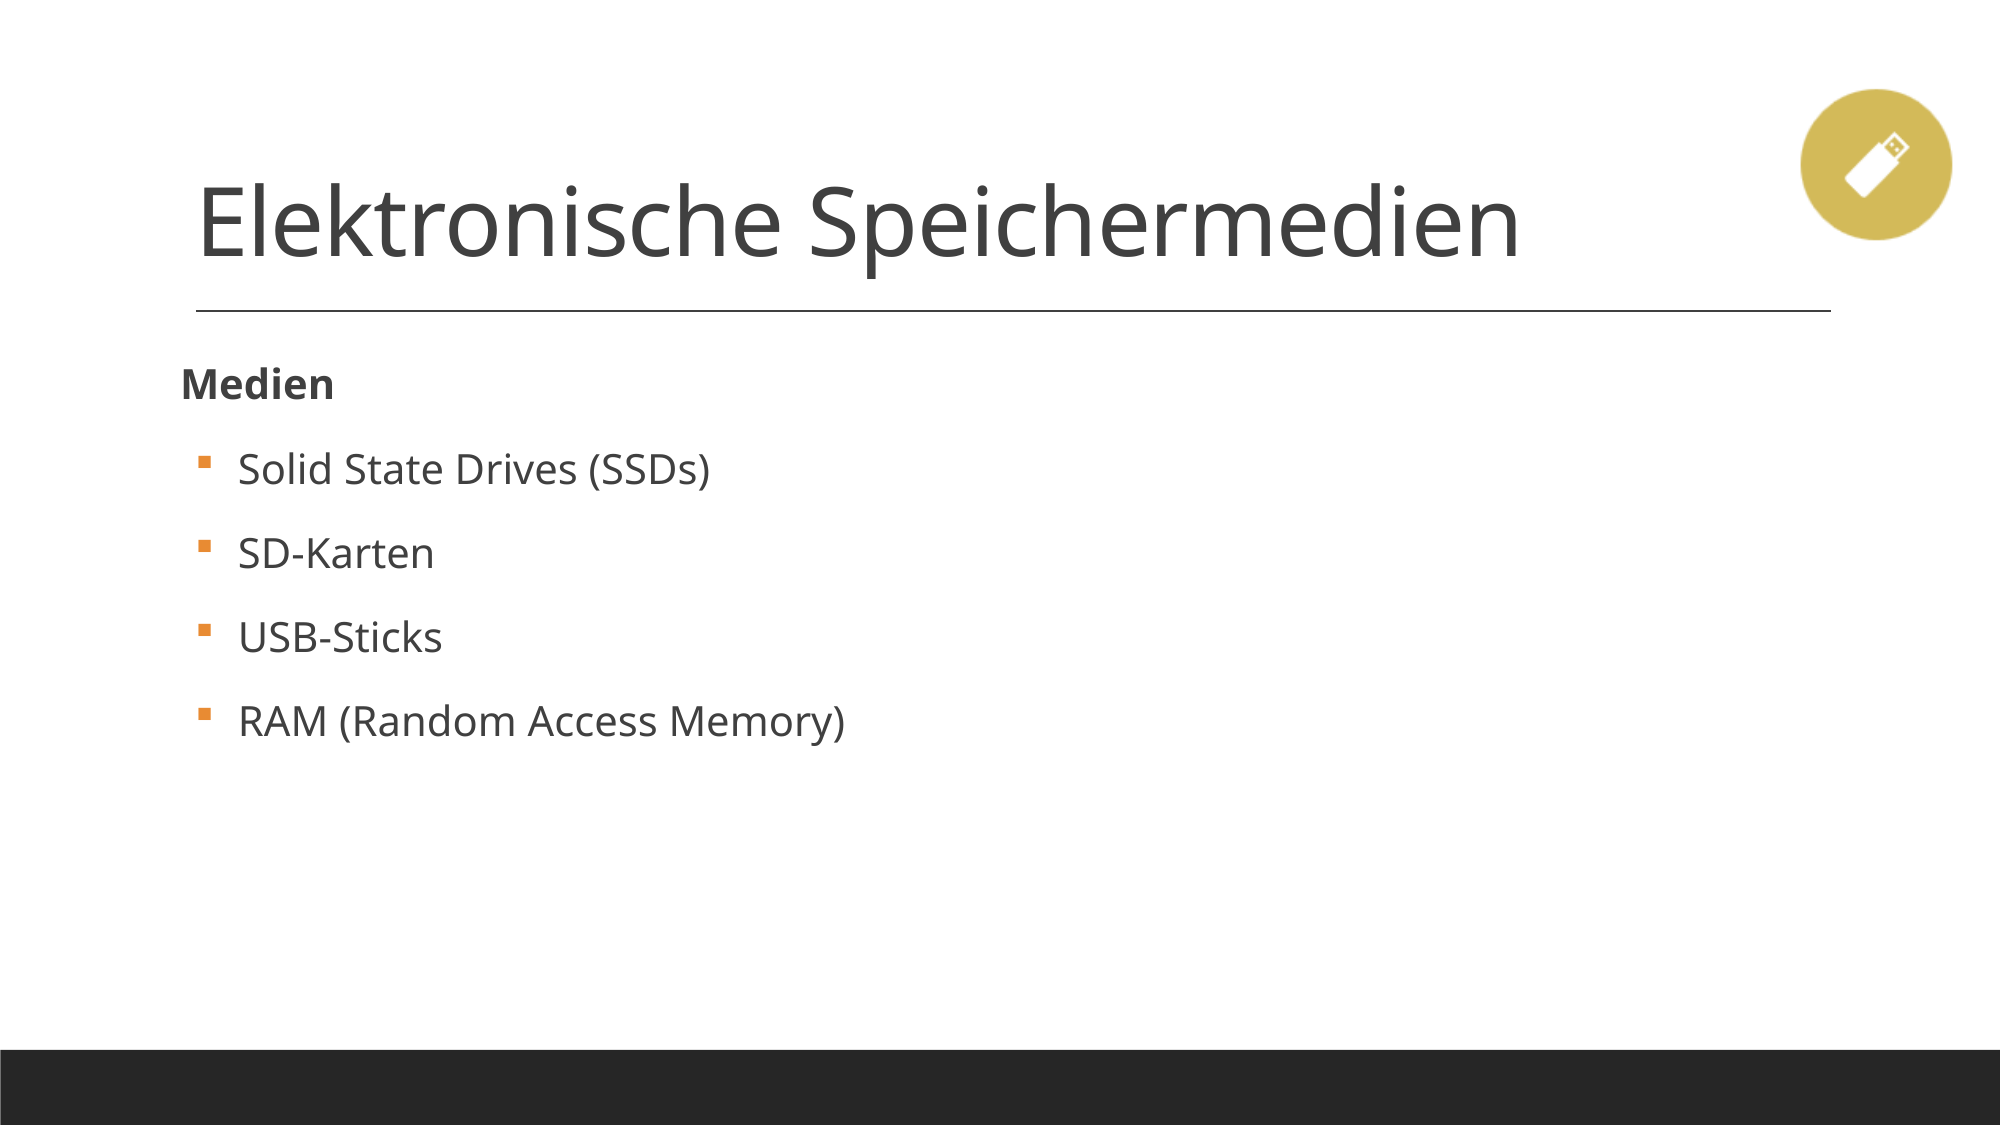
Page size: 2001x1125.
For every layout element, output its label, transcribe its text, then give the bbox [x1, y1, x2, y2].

list Medien Solid State Drives (SSDs) SD-Karten USB-Sticks RAM (Random Access Memory) [180, 345, 1830, 963]
picture [1782, 80, 1962, 254]
title Elektronische Speichermedien [180, 47, 1830, 285]
